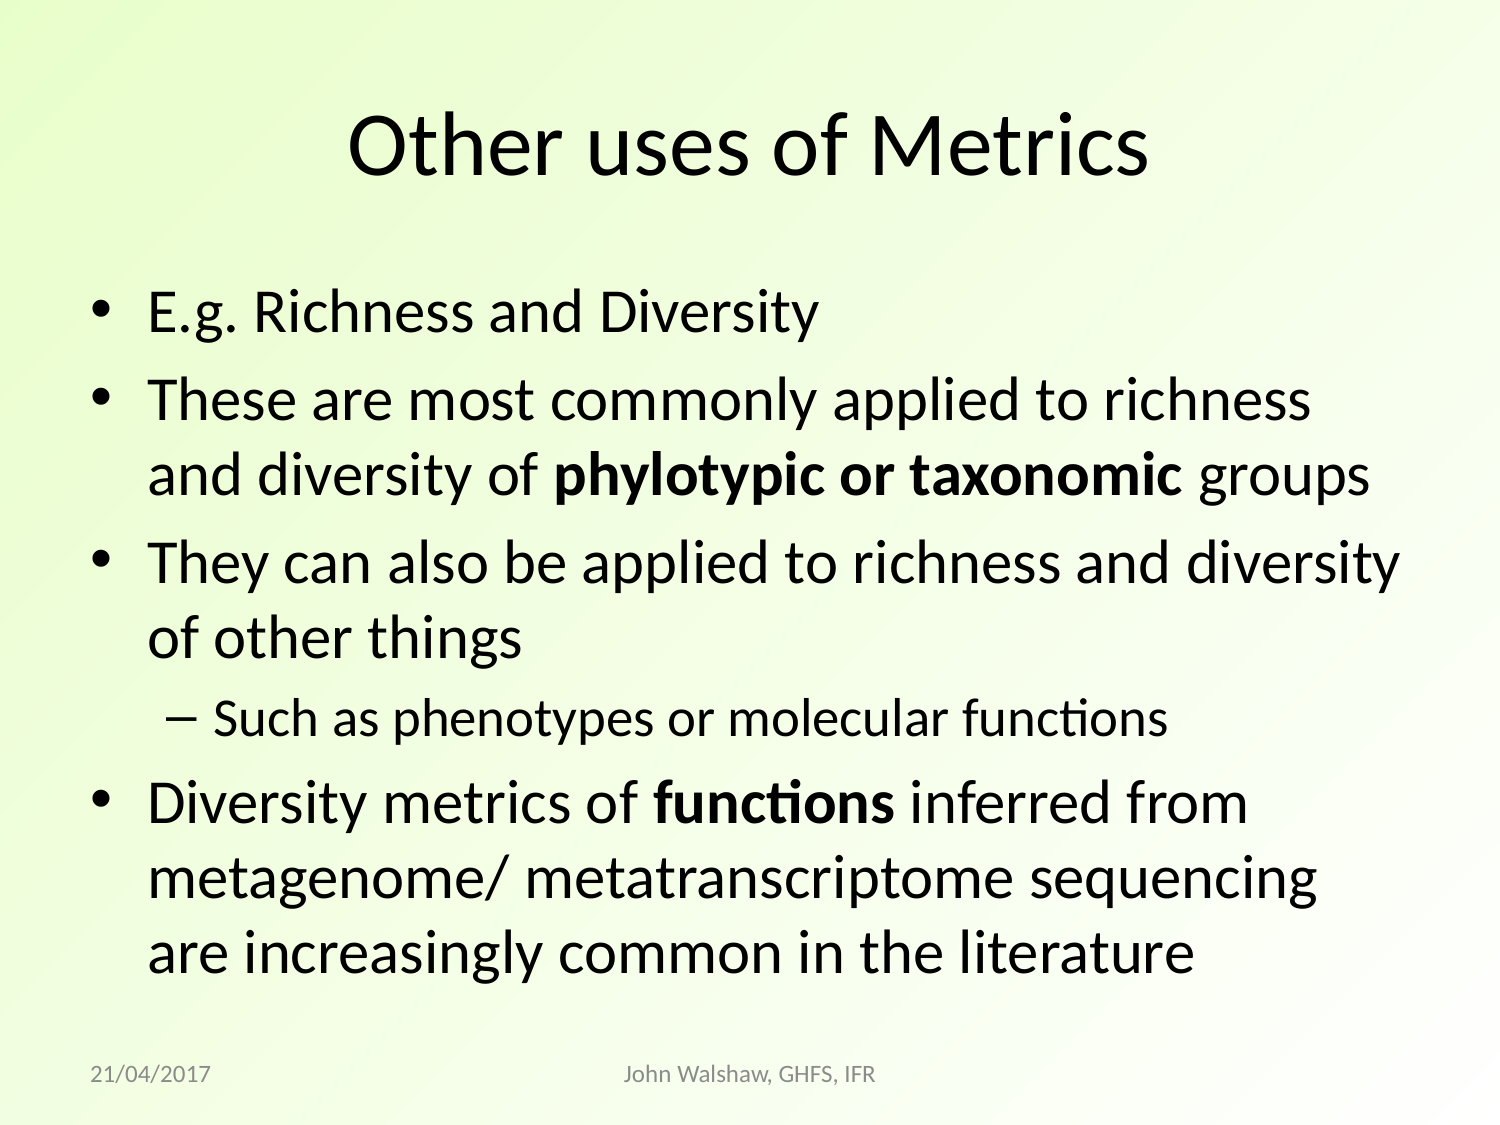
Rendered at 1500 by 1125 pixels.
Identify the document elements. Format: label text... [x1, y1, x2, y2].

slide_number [75, 1042, 425, 1103]
list E.g. Richness and Diversity These are most commonly applied to richness and diversity of phylotypic or taxonomic groups They can also be applied to richness and diversity of other things Such as phenotypes or molecular functions Diversity metrics of functions inferred from metagenome/ metatranscriptome sequencing are increasingly common in the literature [75, 262, 1425, 1005]
title Other uses of Metrics [75, 45, 1425, 233]
footer John Walshaw, GHFS, IFR [512, 1042, 988, 1103]
